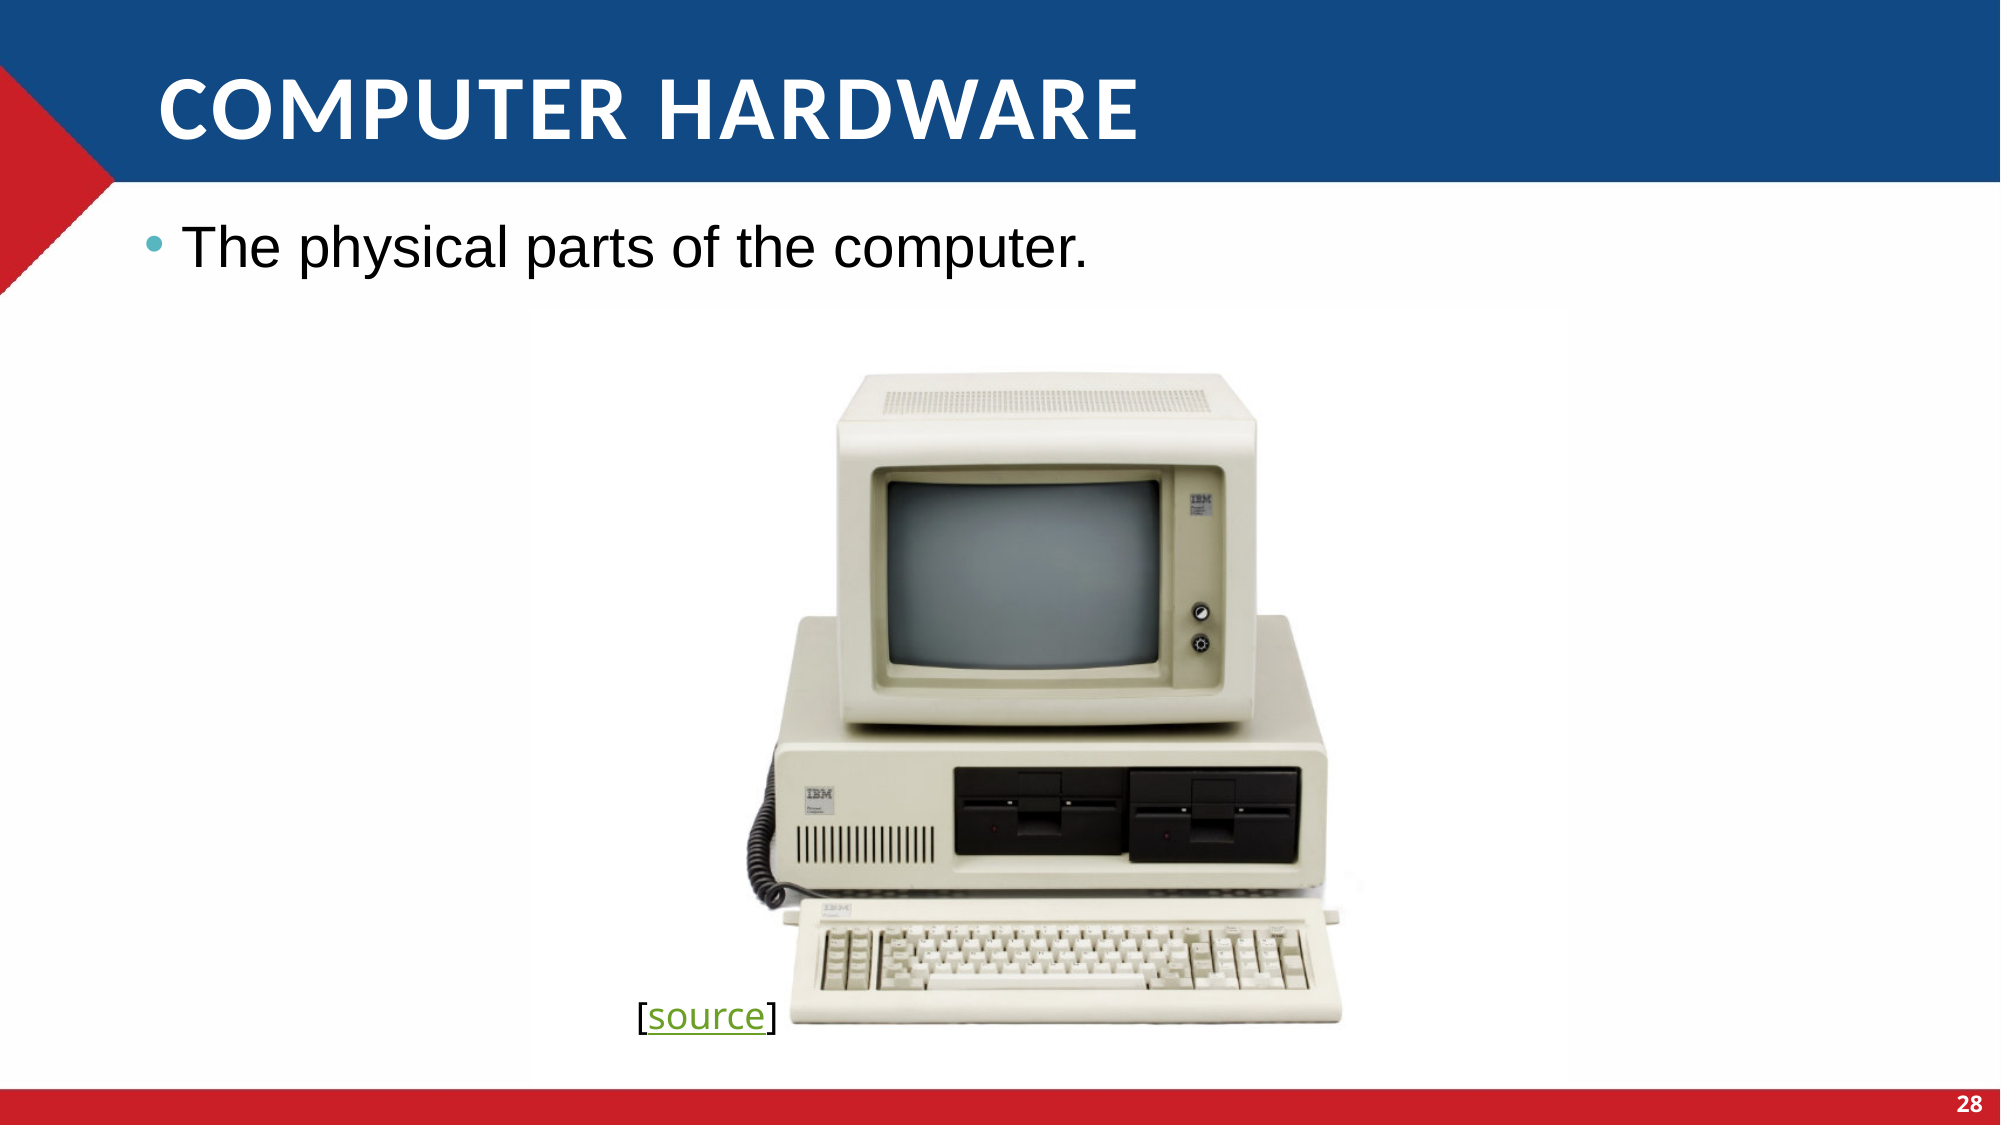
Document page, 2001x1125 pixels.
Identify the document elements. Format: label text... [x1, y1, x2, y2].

title Computer hardware [127, 45, 1890, 176]
slide_number 28 [1939, 1085, 2000, 1125]
list The physical parts of the computer. [129, 201, 1888, 992]
picture [0, 0, 2001, 1125]
